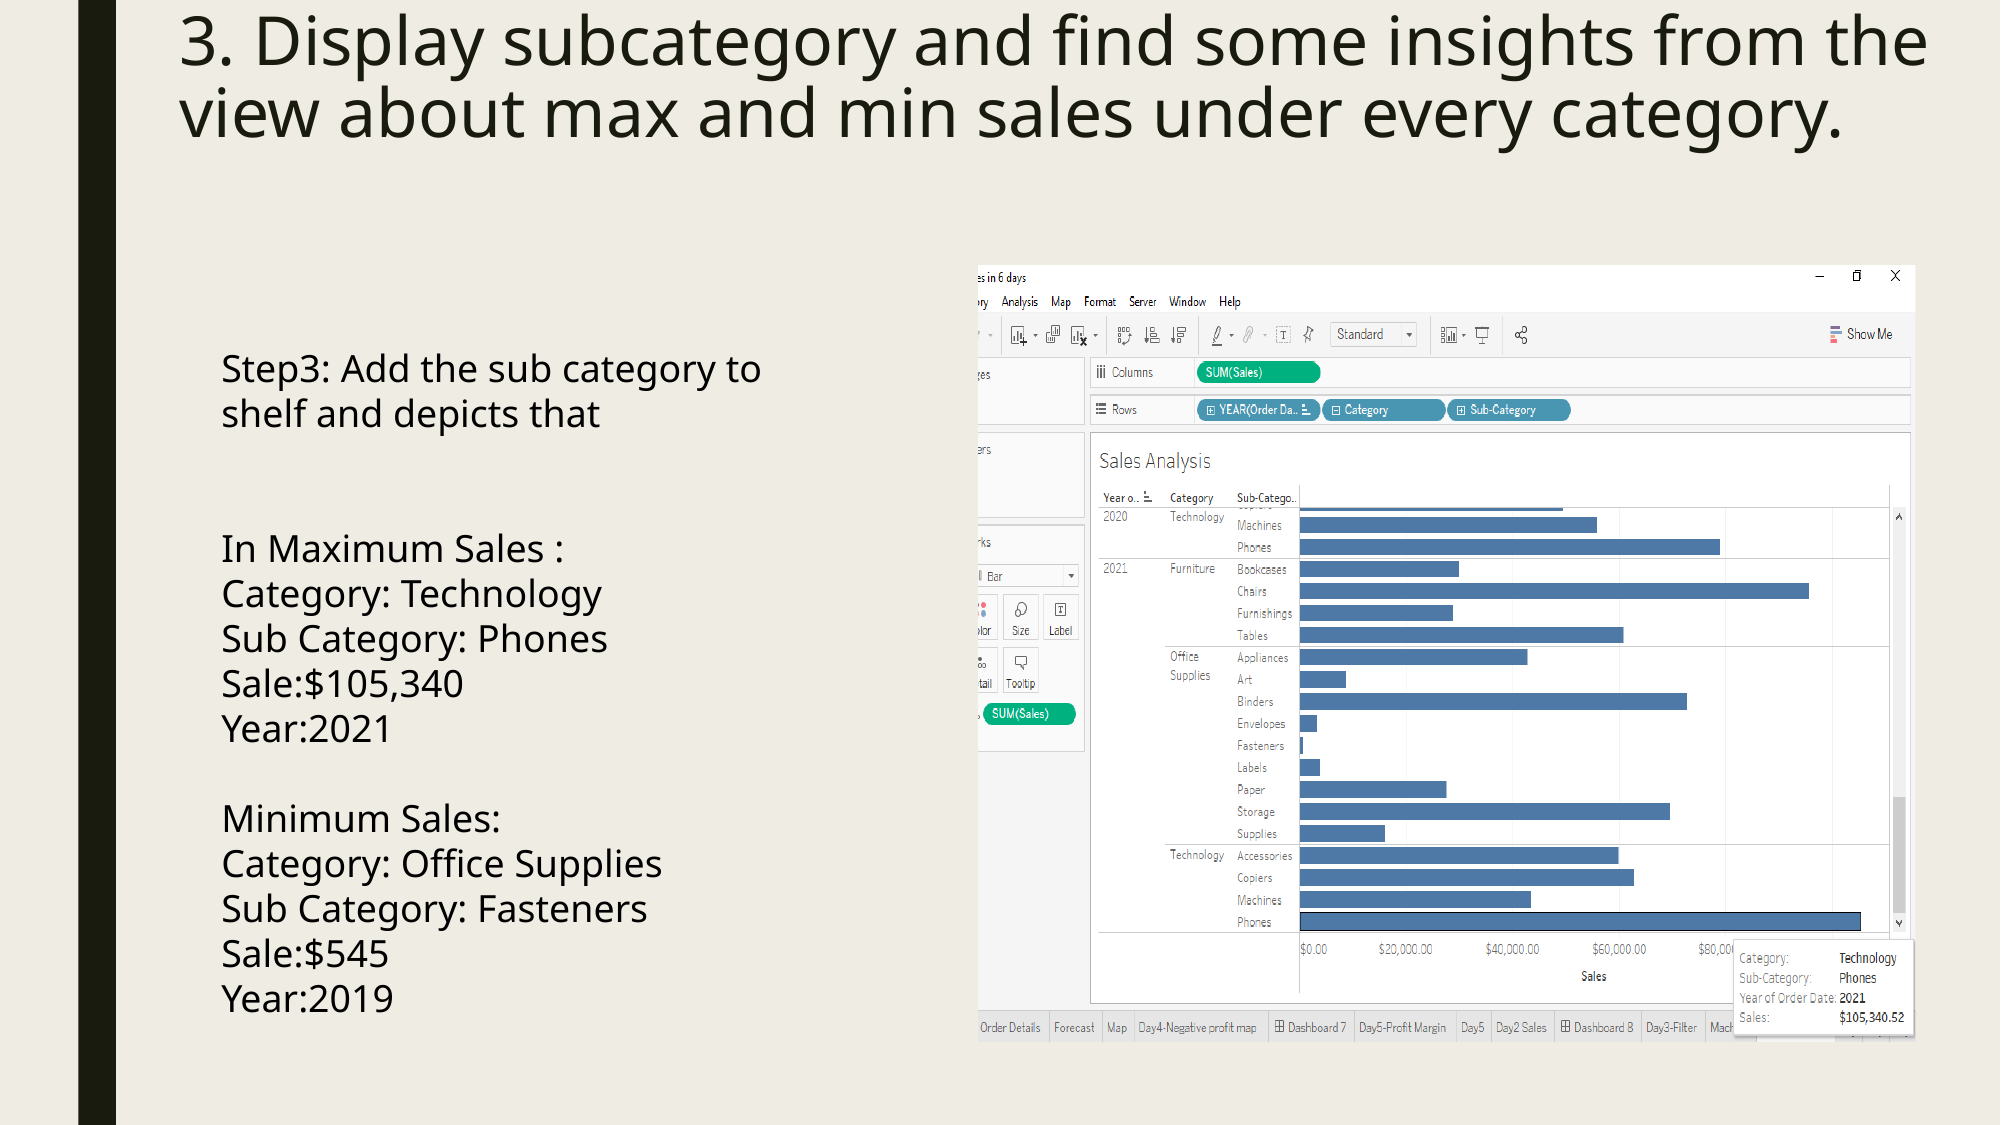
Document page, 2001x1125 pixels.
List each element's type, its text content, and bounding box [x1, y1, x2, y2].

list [978, 265, 1916, 1042]
text_box Step3: Add the sub category to shelf and depicts that In Maximum Sales : Category: Technology Sub Category: Phones Sale:$105,340 Year:2021 Minimum Sales: Category: Office Supplies Sub Category: Fasteners Sale:$545 Year:2019 [206, 337, 794, 1118]
title 3. Display subcategory and find some insights from the view about max and min sales under every category. [164, 0, 2000, 244]
